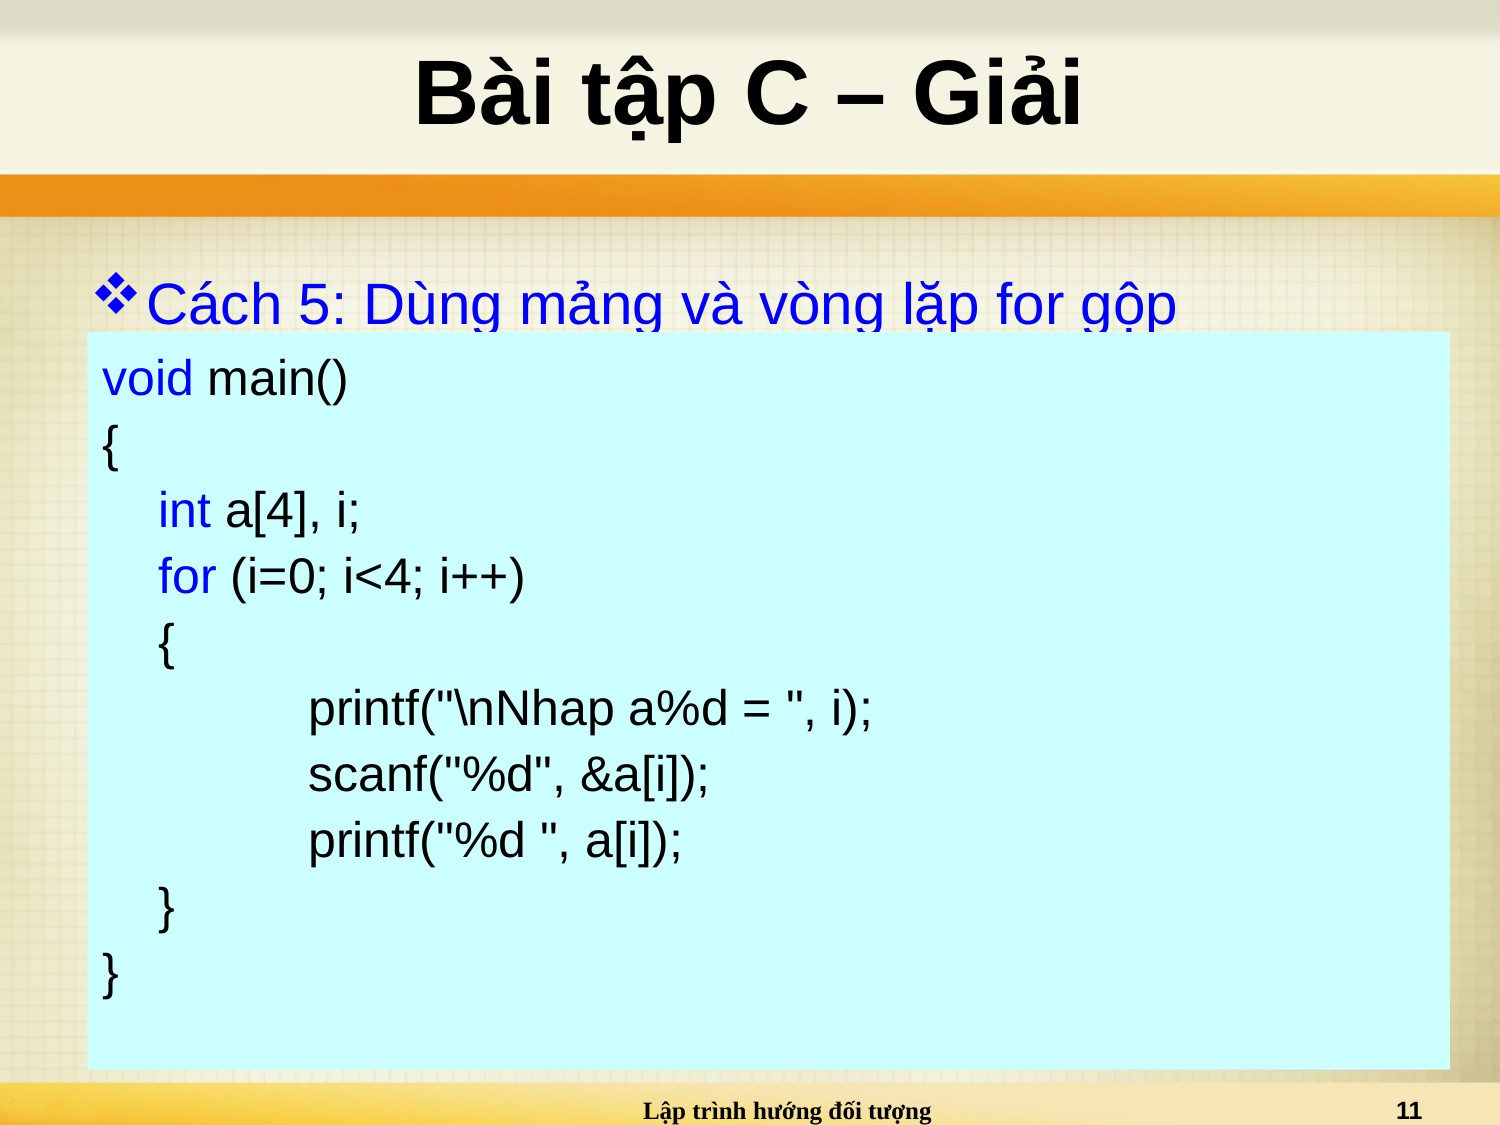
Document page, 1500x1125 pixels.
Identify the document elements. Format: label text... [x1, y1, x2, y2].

slide_number 11 [1087, 1087, 1438, 1125]
title Bài tập C – Giải [0, 0, 1500, 175]
footer Lập trình hướng đối tượng [549, 1087, 1025, 1125]
text_box void main() { int a[4], i; for (i=0; i<4; i++) { printf("\nNhap a%d = ", i); scanf("%d", &a[i]); printf("%d ", a[i]); } } [87, 332, 1450, 1070]
picture [0, 175, 1500, 1125]
list Cách 5: Dùng mảng và vòng lặp for gộp [75, 237, 1450, 1046]
